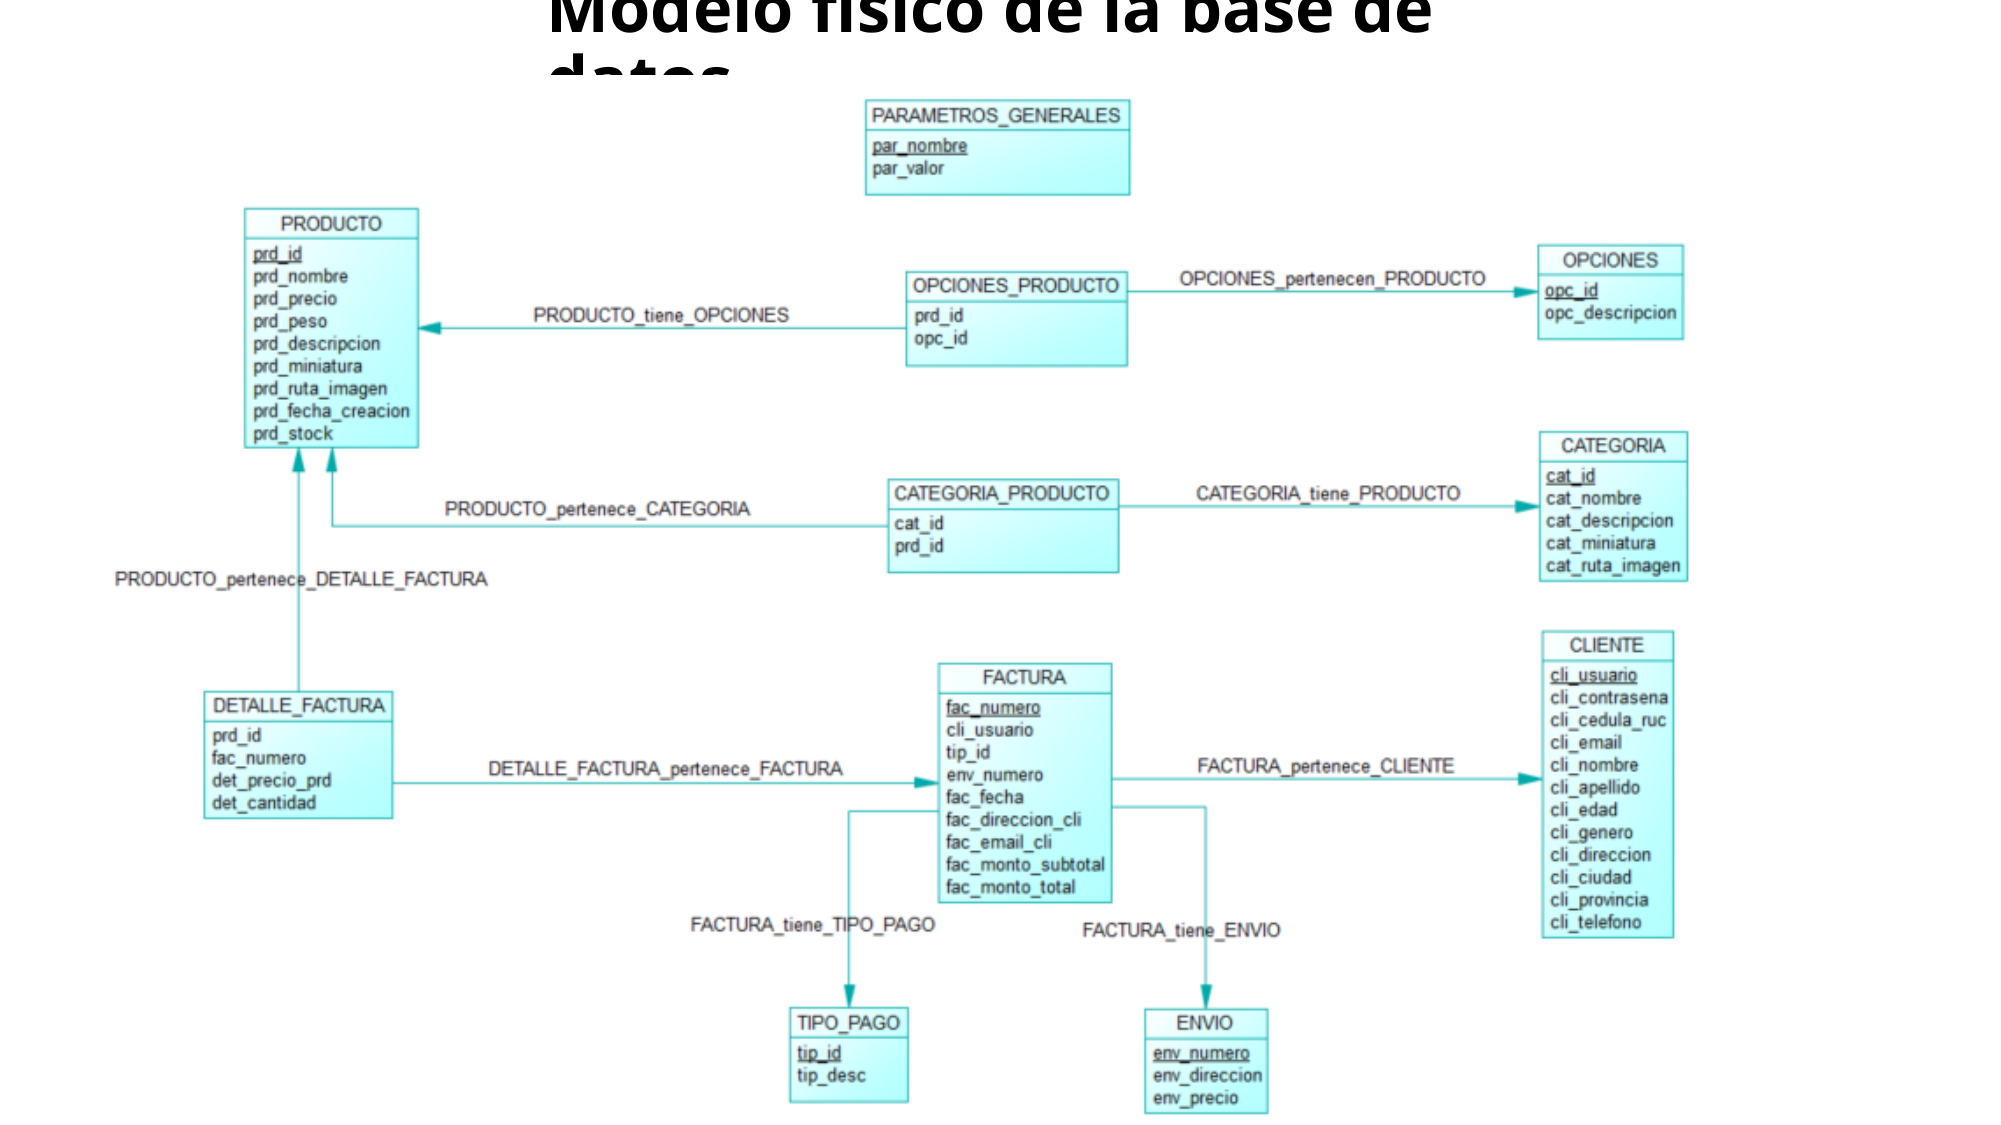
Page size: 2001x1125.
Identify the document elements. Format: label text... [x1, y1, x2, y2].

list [109, 75, 1701, 1125]
title Modelo físico de la base de datos [531, 10, 1619, 75]
